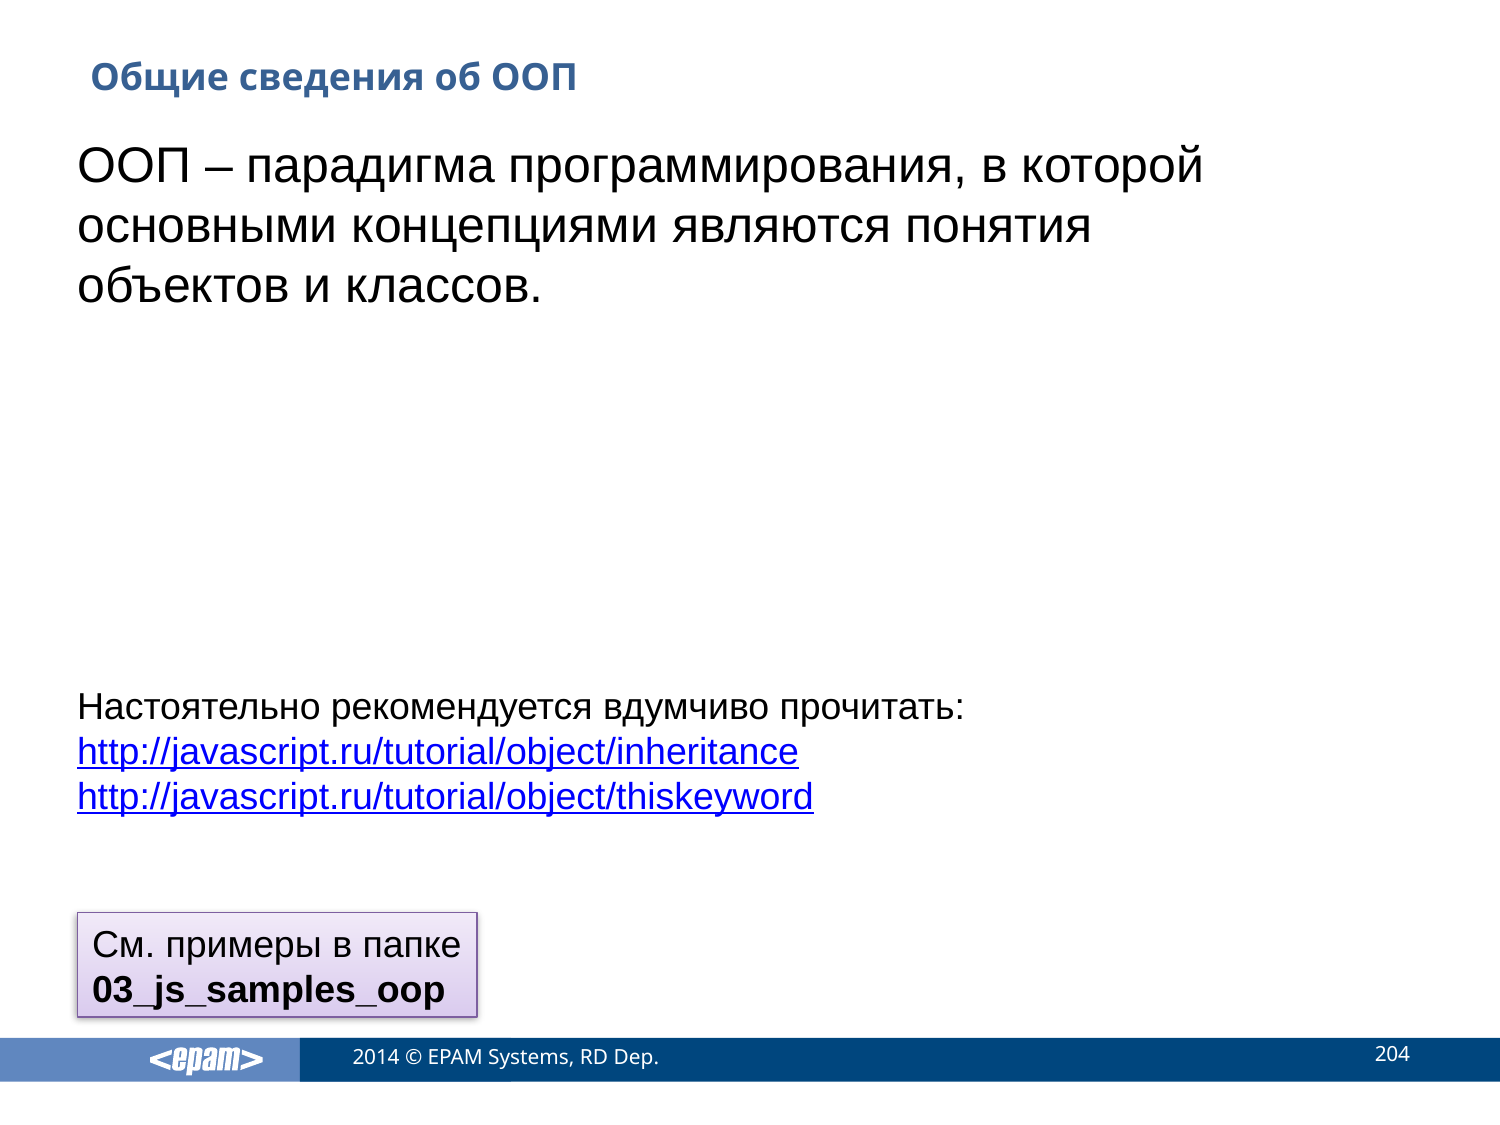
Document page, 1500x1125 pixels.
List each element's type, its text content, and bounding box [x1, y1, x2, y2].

slide_number 204 [1262, 1025, 1425, 1085]
text_box Настоятельно рекомендуется вдумчиво прочитать: http://javascript.ru/tutorial/object/inheritance http://javascript.ru/tutorial/object/thiskeyword [62, 674, 1425, 825]
text_box См. примеры в папке 03_js_samples_oop [77, 912, 478, 1018]
title Общие сведения об ООП [75, 45, 1425, 163]
footer 2014 © EPAM Systems, RD Dep. [337, 1028, 738, 1088]
list ООП – парадигма программирования, в которой основными концепциями являются понятия объектов и классов. [62, 125, 1325, 600]
